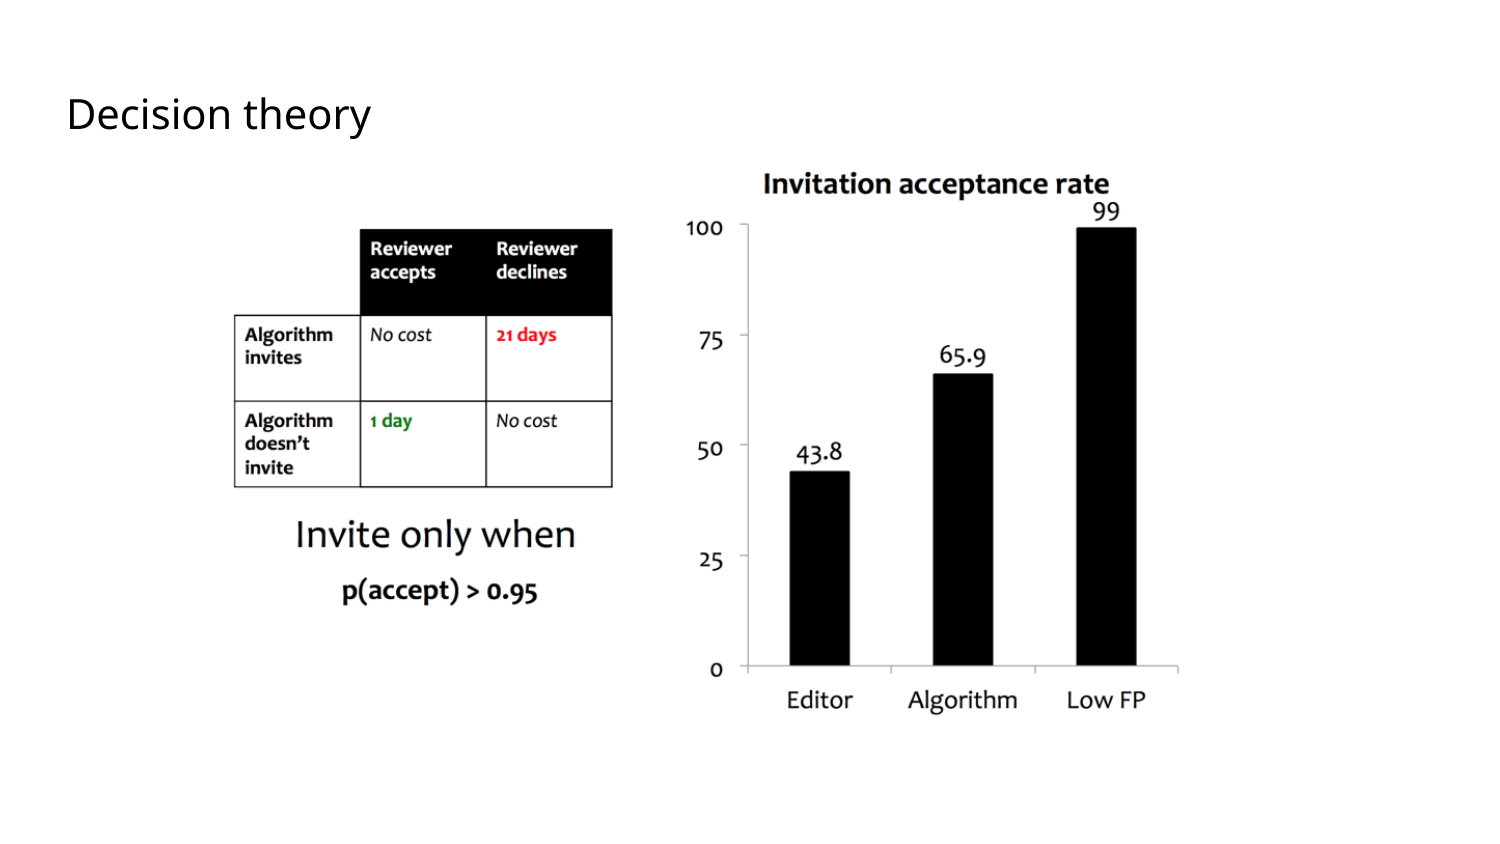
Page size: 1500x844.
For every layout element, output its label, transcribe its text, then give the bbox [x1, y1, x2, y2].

title Decision theory [51, 72, 1449, 167]
picture [229, 143, 1194, 740]
